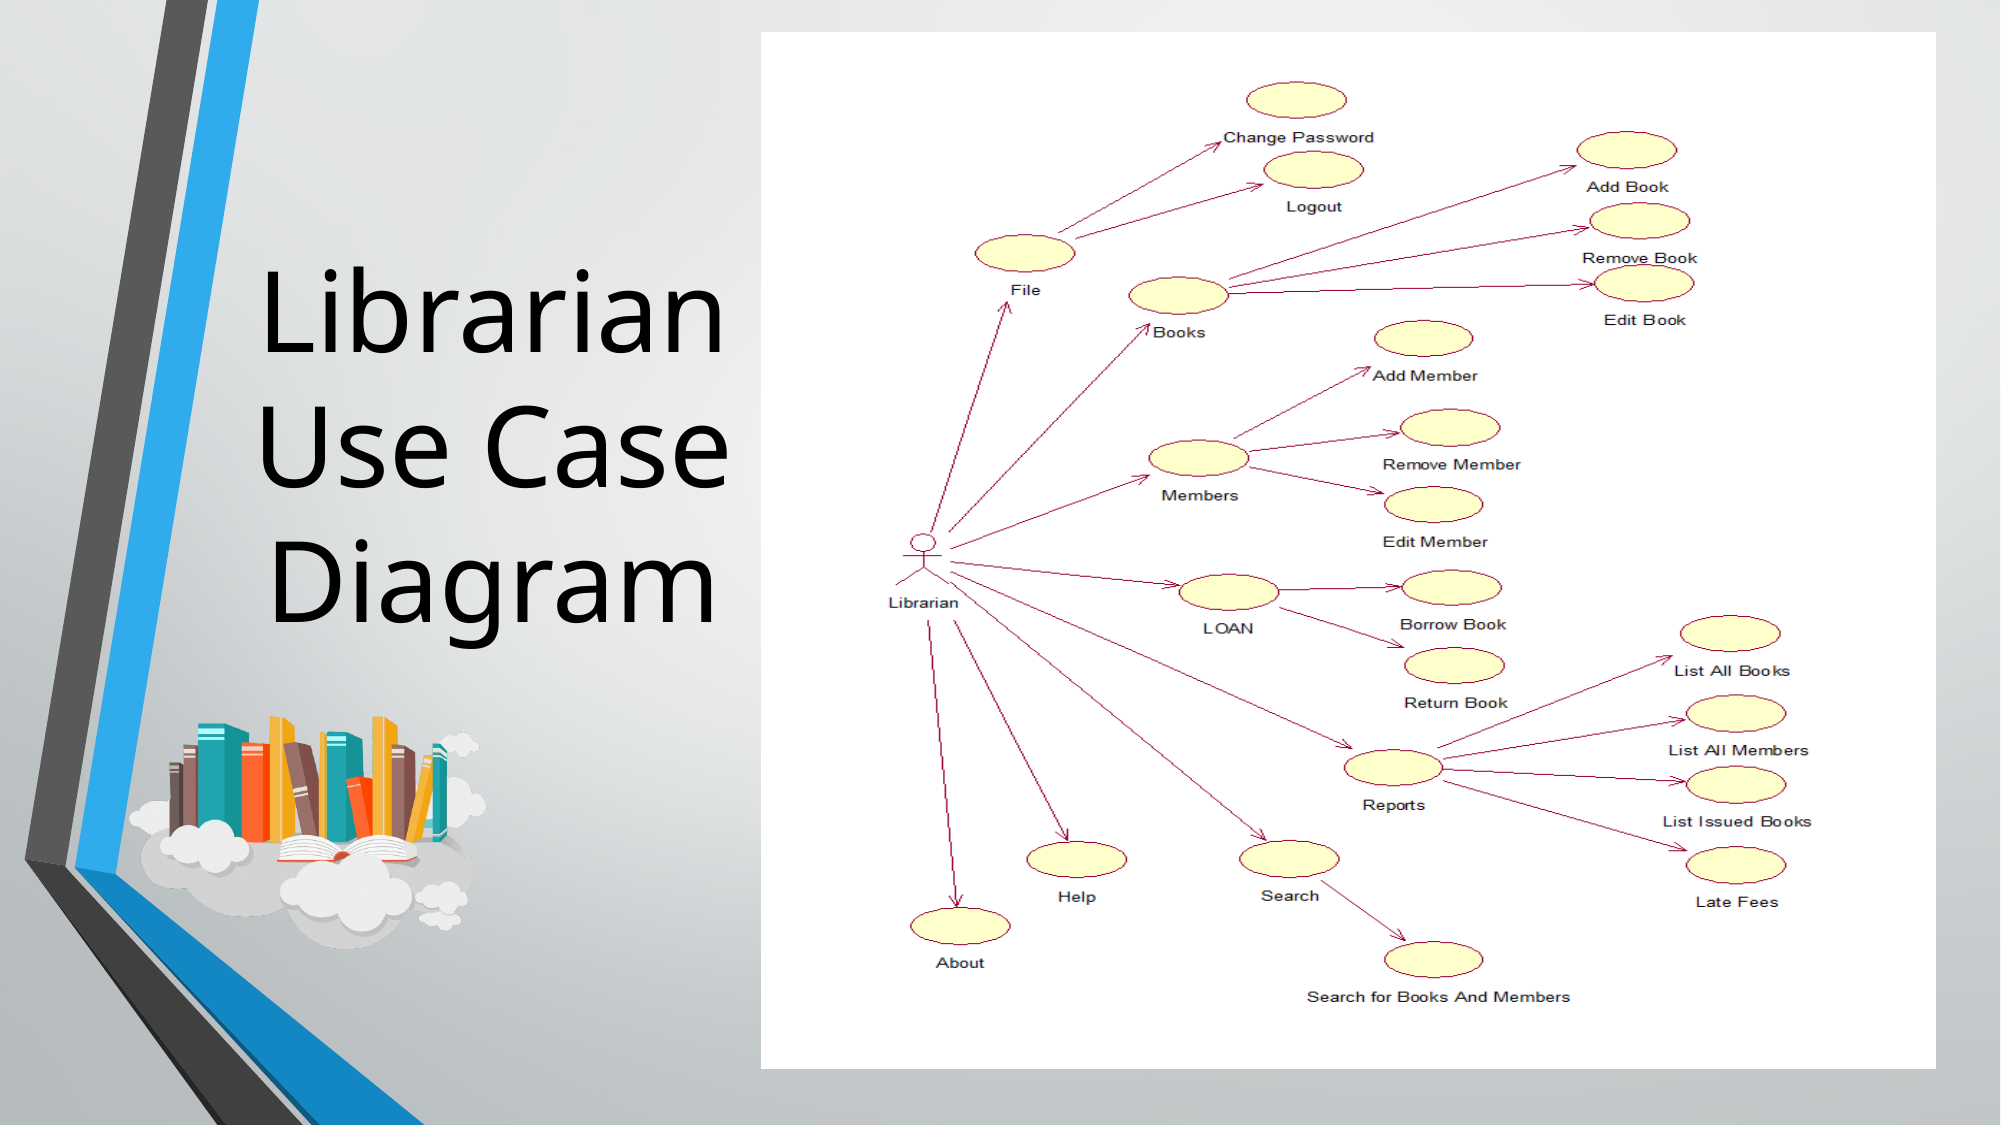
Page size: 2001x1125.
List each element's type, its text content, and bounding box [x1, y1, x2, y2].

picture [107, 680, 511, 979]
picture [761, 32, 1937, 1069]
text_box Librarian Use Case Diagram [190, 232, 761, 653]
